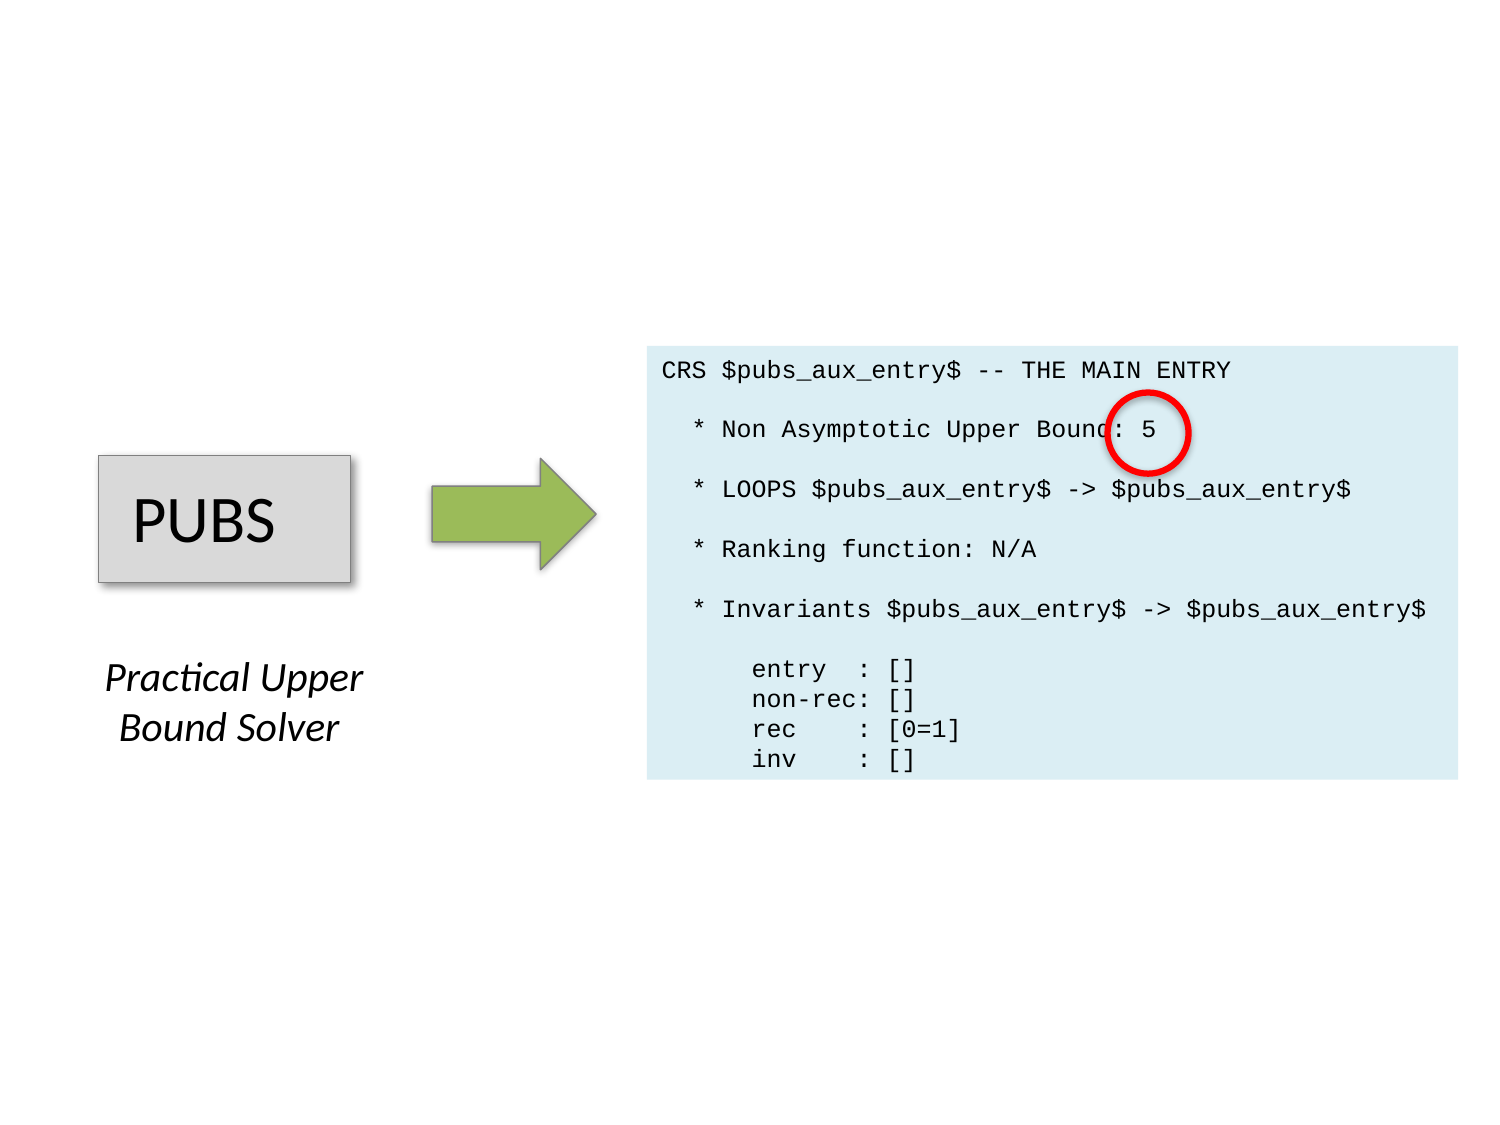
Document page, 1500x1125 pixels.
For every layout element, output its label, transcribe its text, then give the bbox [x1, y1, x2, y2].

text_box [98, 455, 351, 583]
text_box [431, 457, 597, 571]
text_box [1106, 391, 1190, 475]
text_box Practical Upper Bound Solver [89, 642, 379, 758]
text_box PUBS [117, 467, 356, 564]
text_box CRS $pubs_aux_entry$ -- THE MAIN ENTRY * Non Asymptotic Upper Bound: 5 * LOOPS $pubs_aux_entry$ -> $pubs_aux_entry$ * Ranking function: N/A * Invariants $pubs_aux_entry$ -> $pubs_aux_entry$ entry : [] non-rec: [] rec : [0=1] inv : [] [646, 345, 1459, 780]
